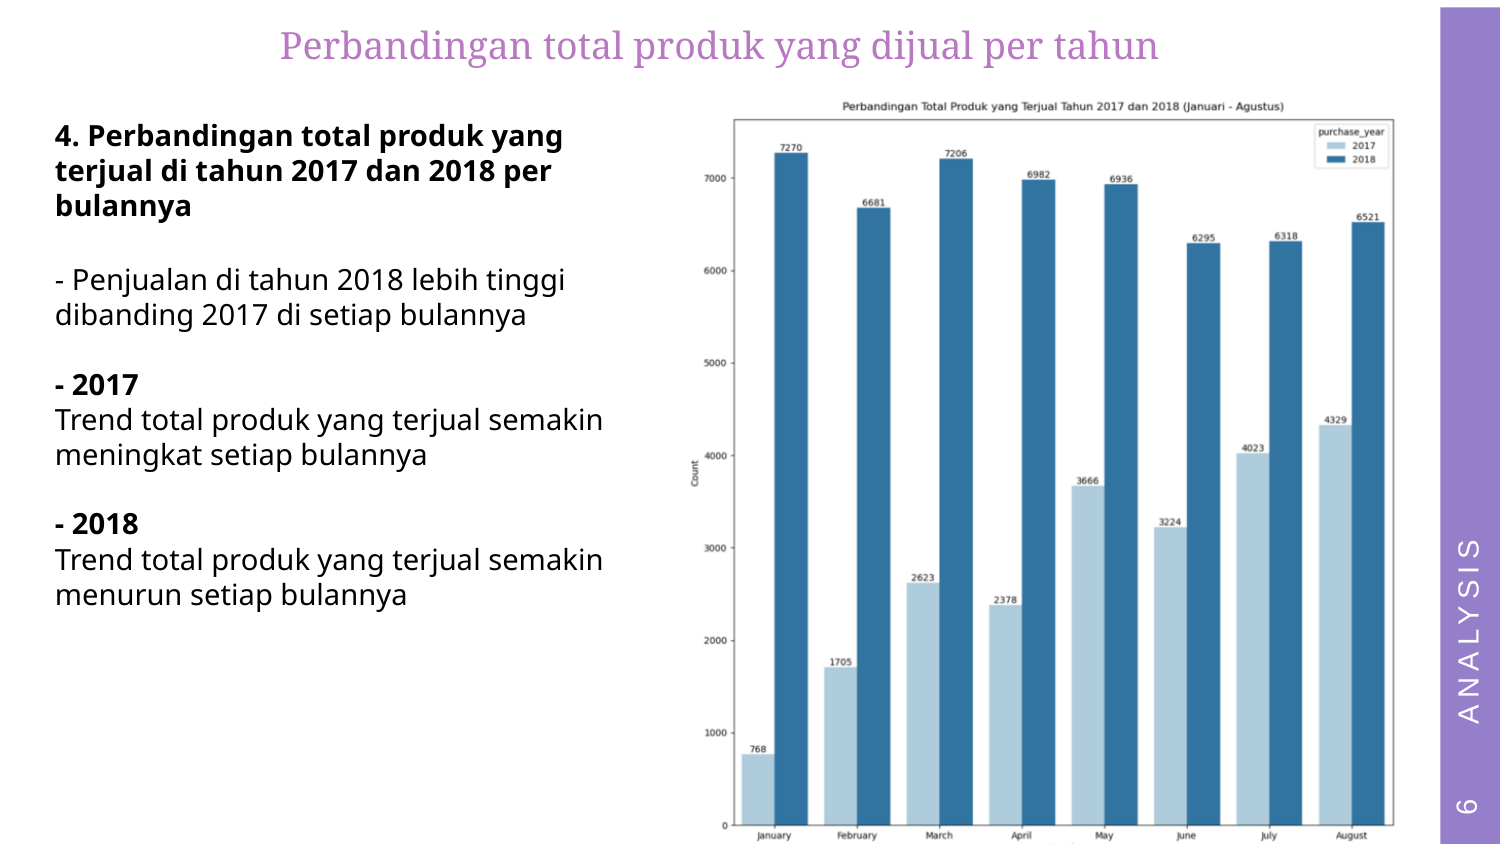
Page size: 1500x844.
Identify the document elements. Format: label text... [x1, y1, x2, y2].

text_box - Penjualan di tahun 2018 lebih tinggi dibanding 2017 di setiap bulannya - 2017 Trend total produk yang terjual semakin meningkat setiap bulannya - 2018 Trend total produk yang terjual semakin menurun setiap bulannya [40, 253, 679, 619]
picture [684, 78, 1404, 844]
text_box [1438, 5, 1500, 844]
text_box Perbandingan total produk yang dijual per tahun [0, 21, 1438, 68]
text_box 4. Perbandingan total produk yang terjual di tahun 2017 dan 2018 per bulannya [40, 109, 622, 230]
text_box ANALYSIS [1442, 10, 1500, 737]
text_box 6 [1440, 737, 1500, 831]
